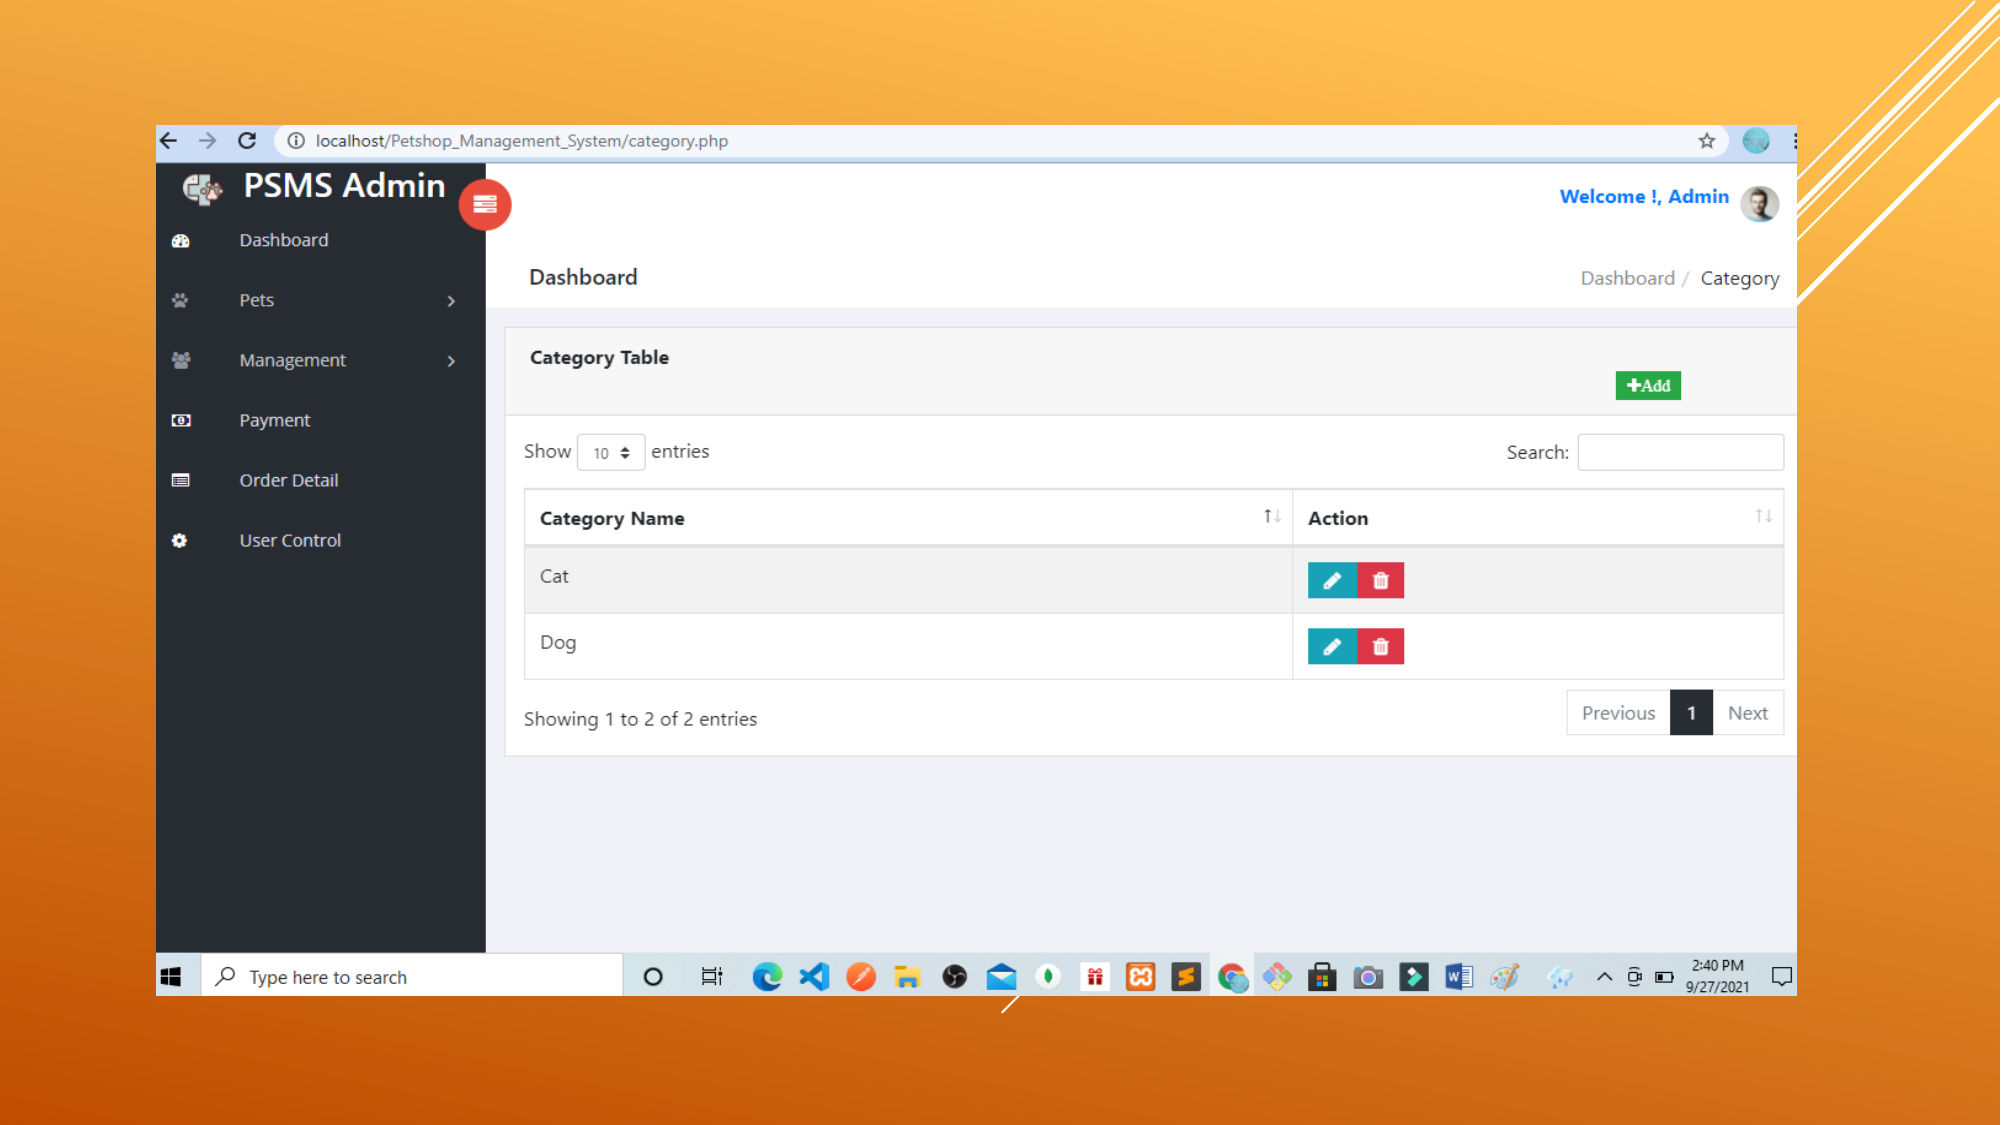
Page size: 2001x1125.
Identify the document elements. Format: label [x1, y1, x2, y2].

picture [155, 125, 1798, 997]
